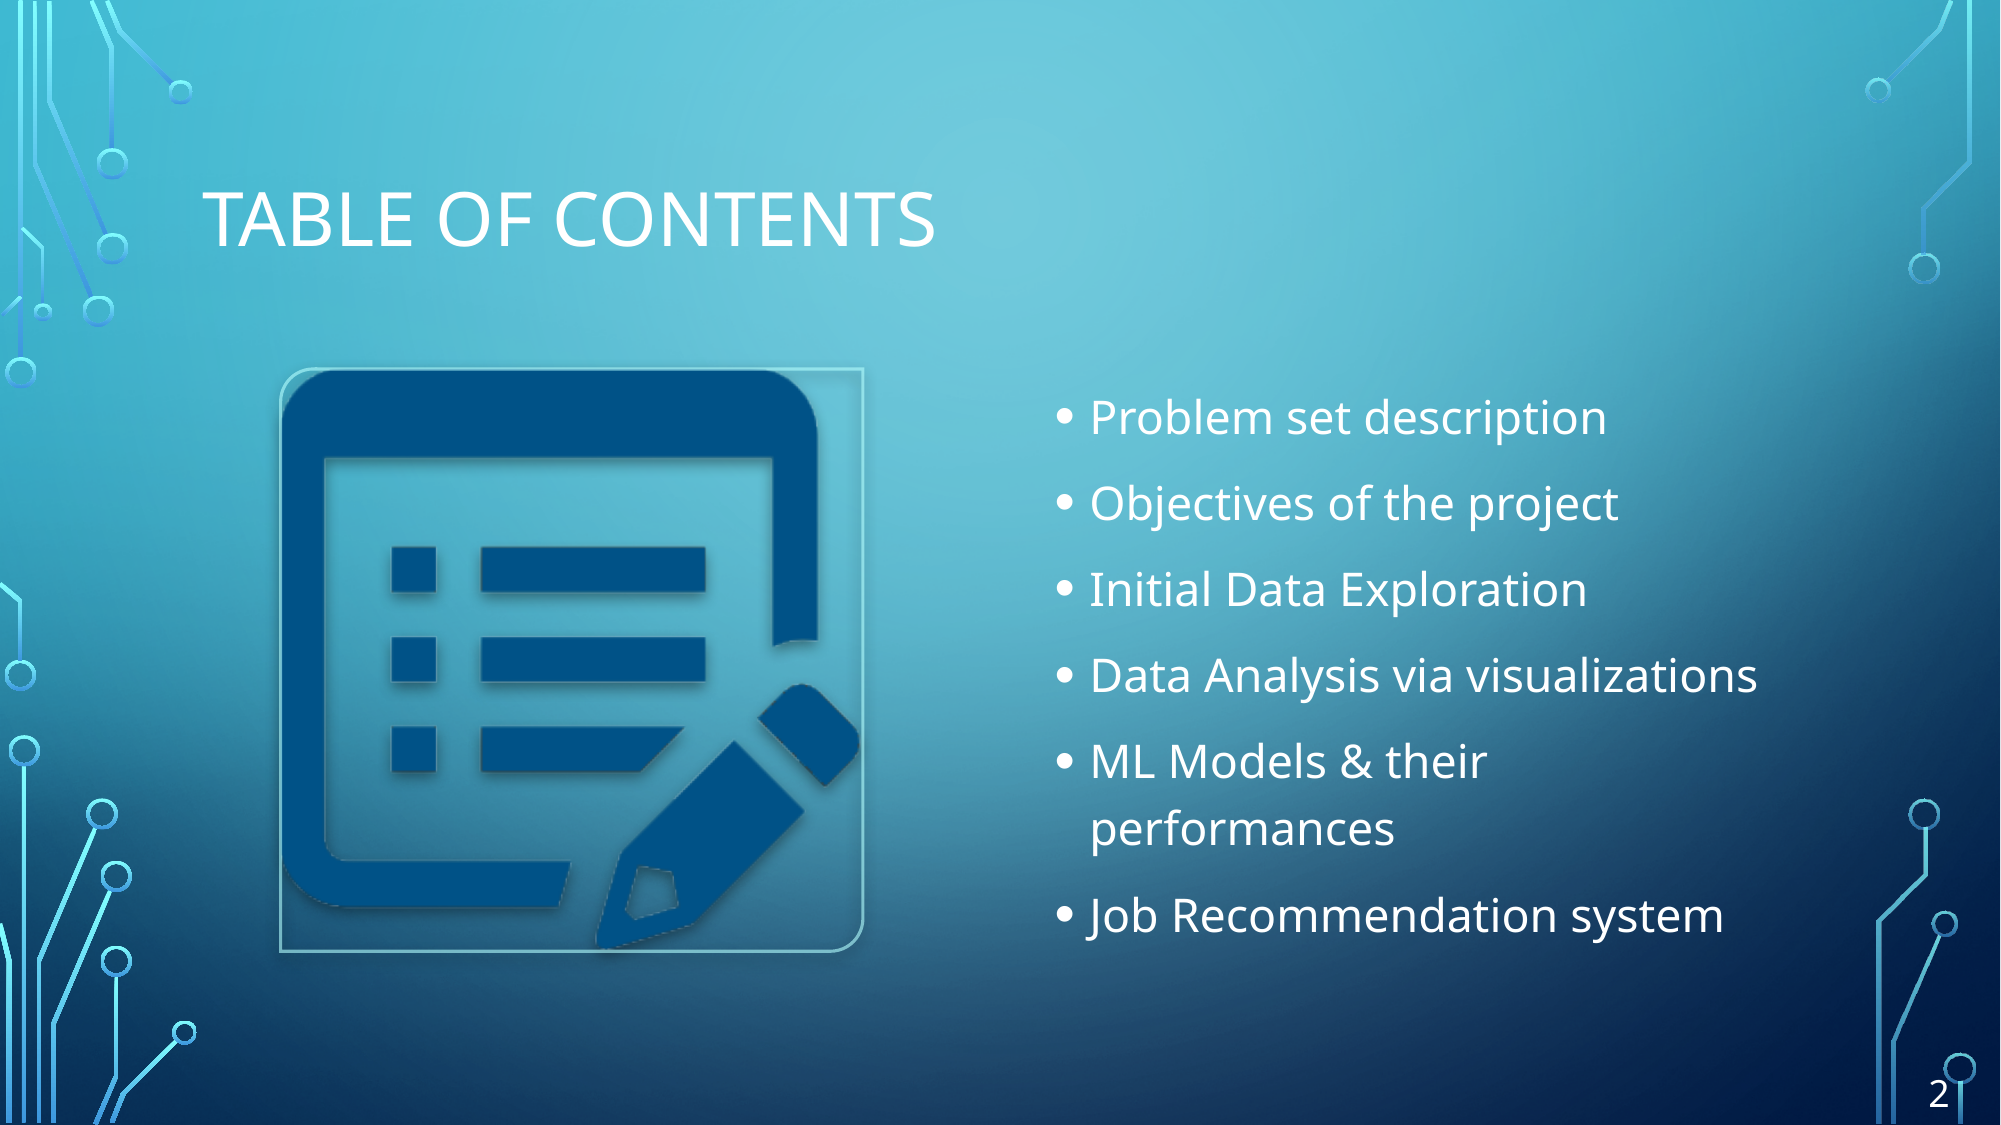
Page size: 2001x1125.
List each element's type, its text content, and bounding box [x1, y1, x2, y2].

picture [280, 368, 864, 952]
title Table of contents [187, 101, 1813, 344]
text_box 2 [1913, 1062, 2000, 1123]
list Problem set description Objectives of the project Initial Data Exploration Data Analysis via visualizations ML Models & their performances Job Recommendation system [1039, 369, 1813, 950]
